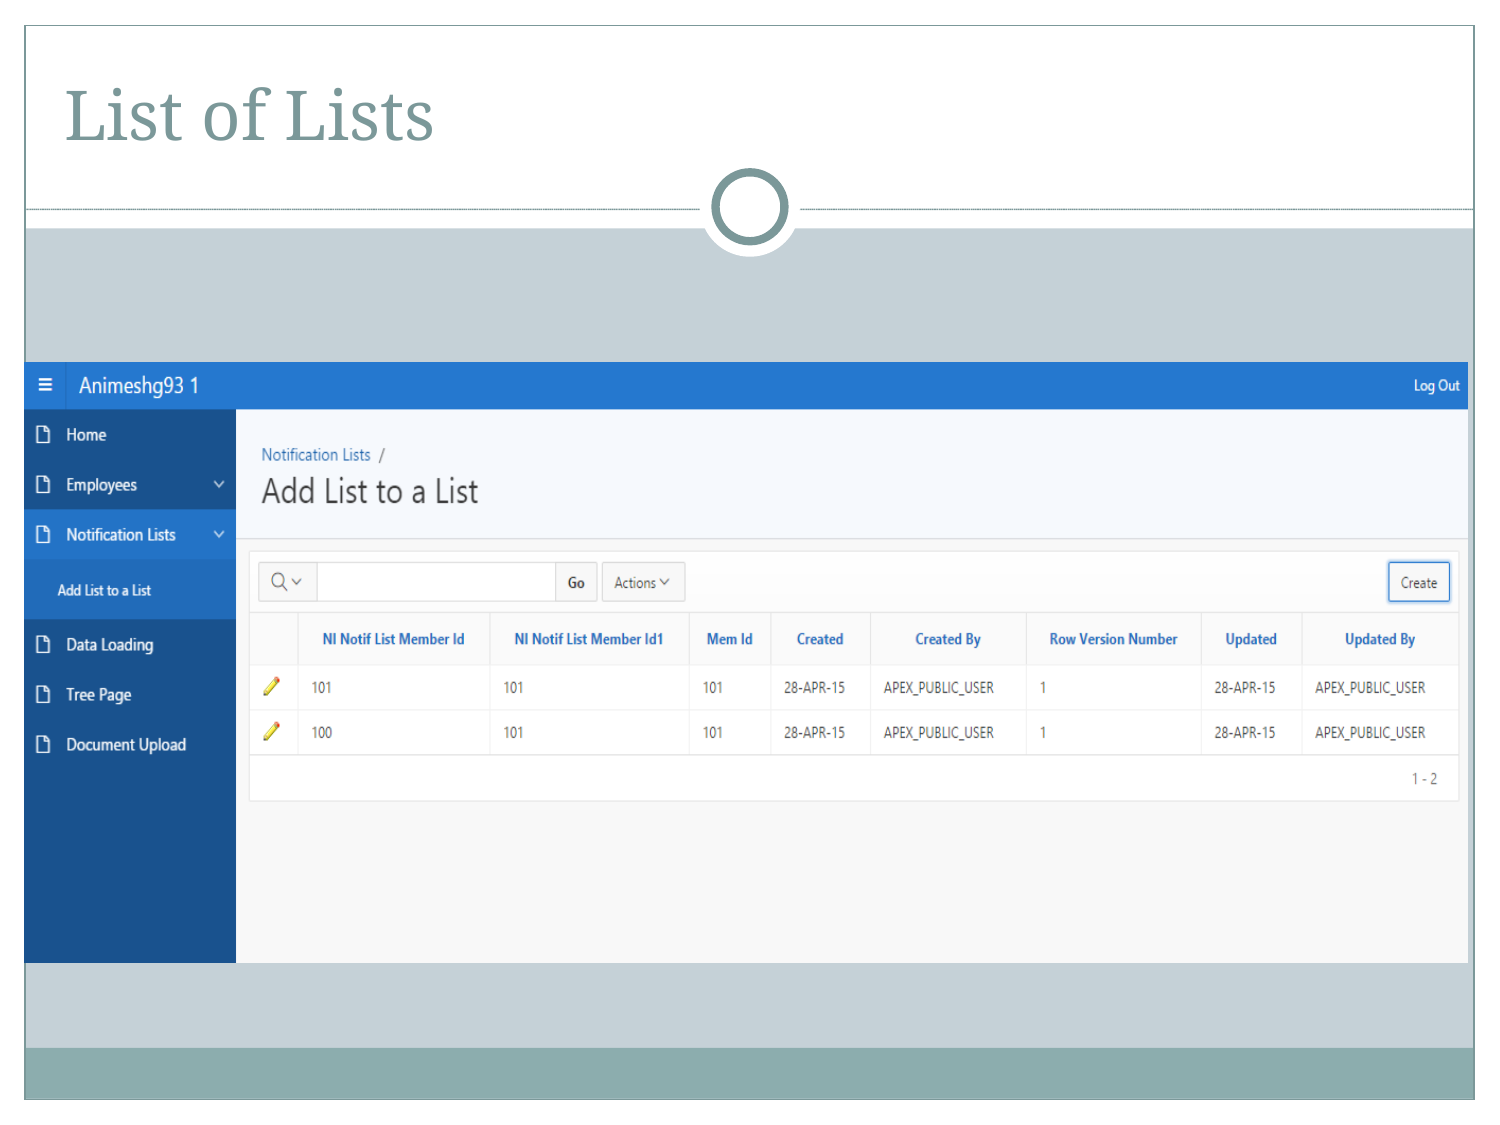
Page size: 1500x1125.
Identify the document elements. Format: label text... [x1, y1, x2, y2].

text_box List of Lists [49, 37, 1450, 162]
picture [24, 362, 1468, 963]
